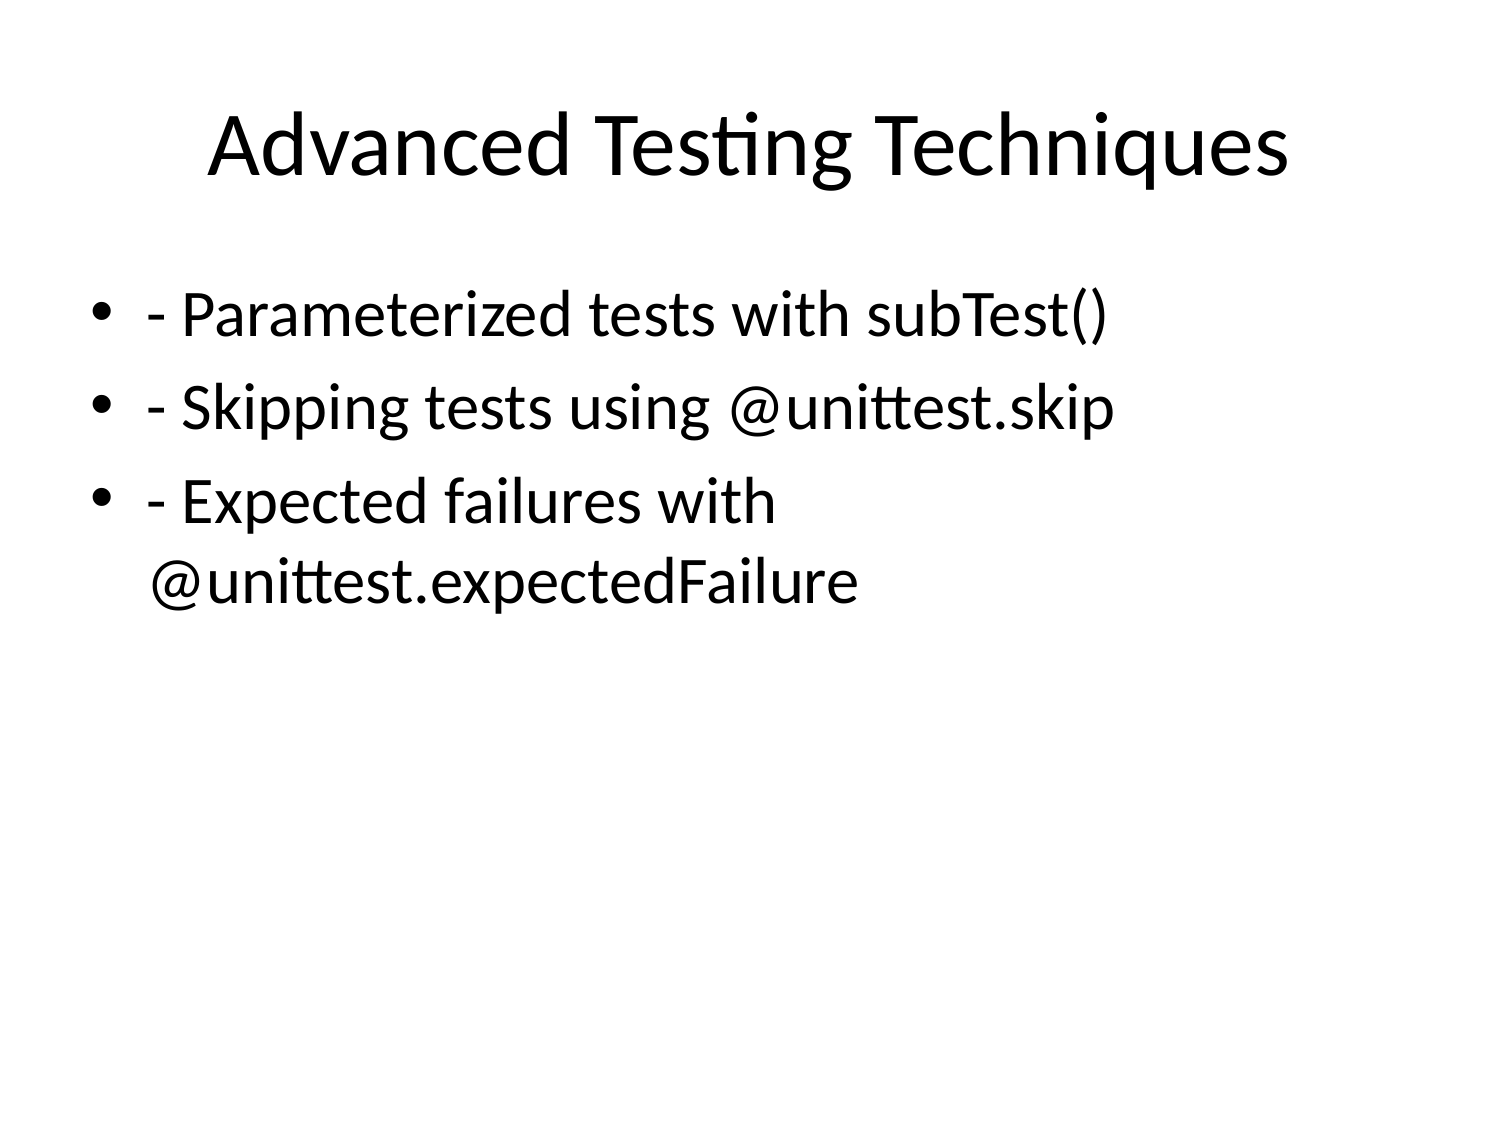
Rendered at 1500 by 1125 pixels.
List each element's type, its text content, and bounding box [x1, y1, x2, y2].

title Advanced Testing Techniques [75, 45, 1425, 233]
list - Parameterized tests with subTest() - Skipping tests using @unittest.skip - Expected failures with @unittest.expectedFailure [75, 262, 1425, 1005]
